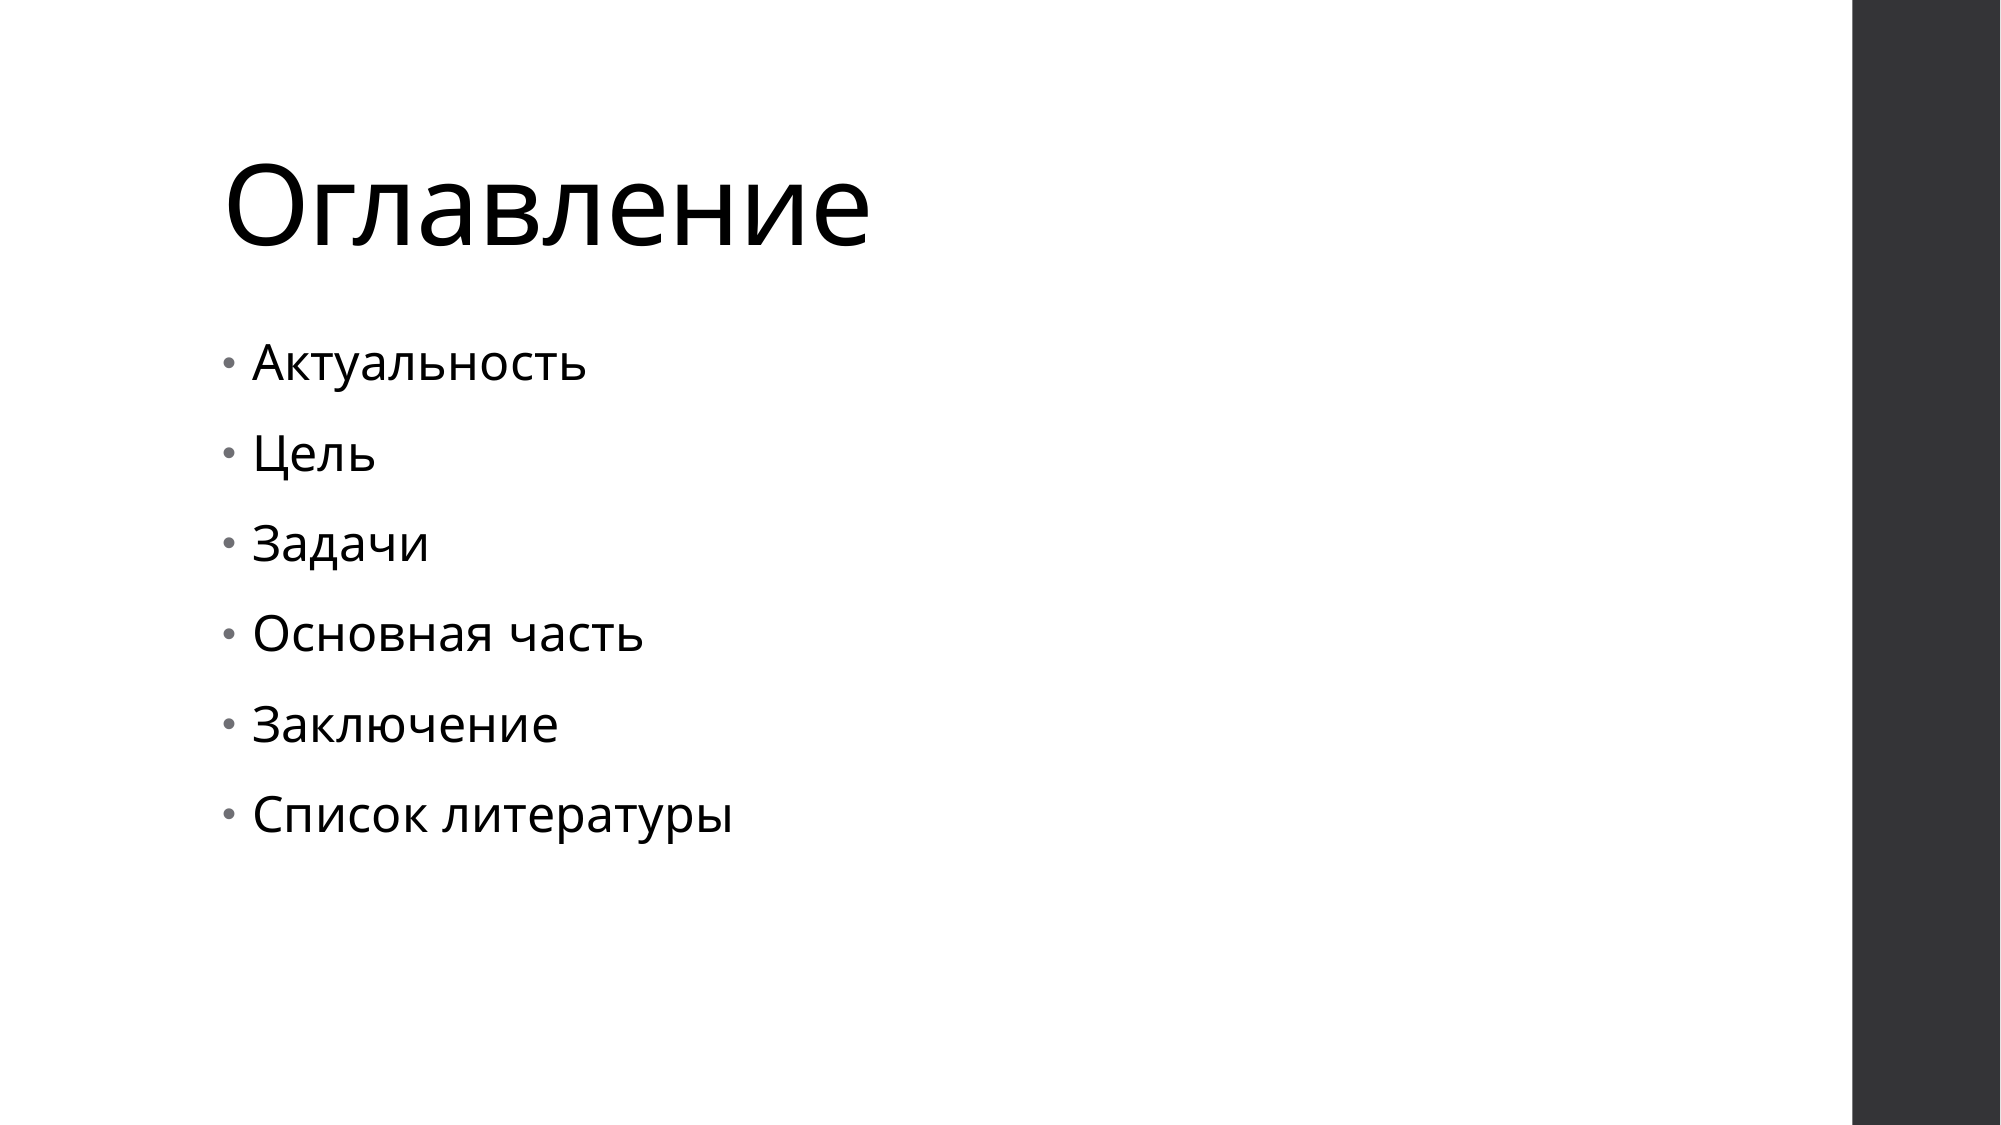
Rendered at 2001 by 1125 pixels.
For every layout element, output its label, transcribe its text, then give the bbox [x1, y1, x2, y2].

title Оглавление [206, 60, 1797, 278]
list Актуальность Цель Задачи Основная часть Заключение Список литературы [206, 327, 1140, 1050]
